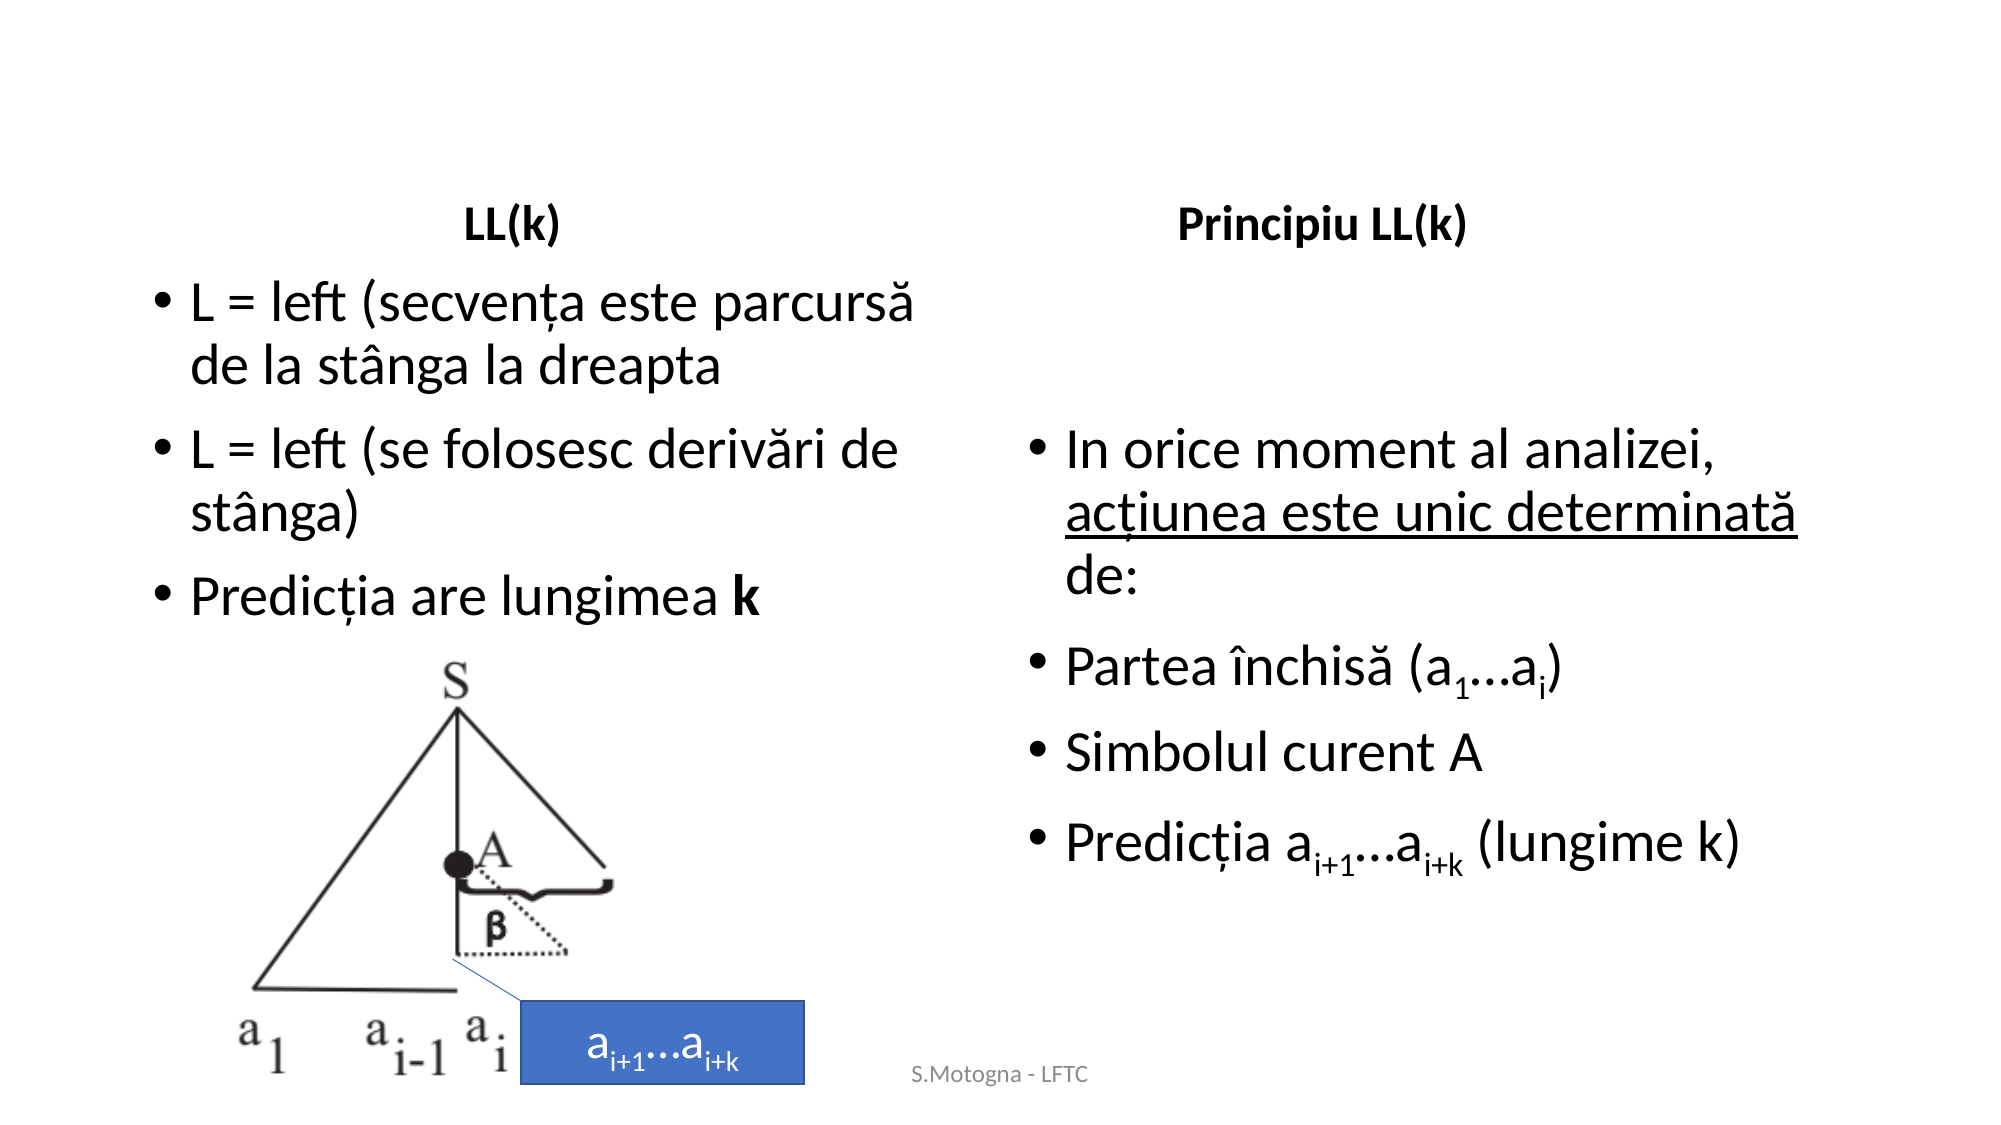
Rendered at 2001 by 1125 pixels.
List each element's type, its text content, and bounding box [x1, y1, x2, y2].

list Principiu LL(k) [1012, 123, 1863, 259]
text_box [452, 958, 522, 1001]
list LL(k) [137, 123, 984, 259]
picture [179, 613, 726, 1094]
text_box ai+1…ai+k [726, 1000, 805, 1085]
list In orice moment al analizei, acțiunea este unic determinată de: Partea închisă (a1…ai) Simbolul curent A Predicția ai+1…ai+k (lungime k) [1012, 410, 1863, 1016]
footer S.Motogna - LFTC [662, 1042, 1338, 1103]
list L = left (secvența este parcursă de la stânga la dreapta L = left (se folosesc derivări de stânga) Predicția are lungimea k [137, 263, 984, 664]
